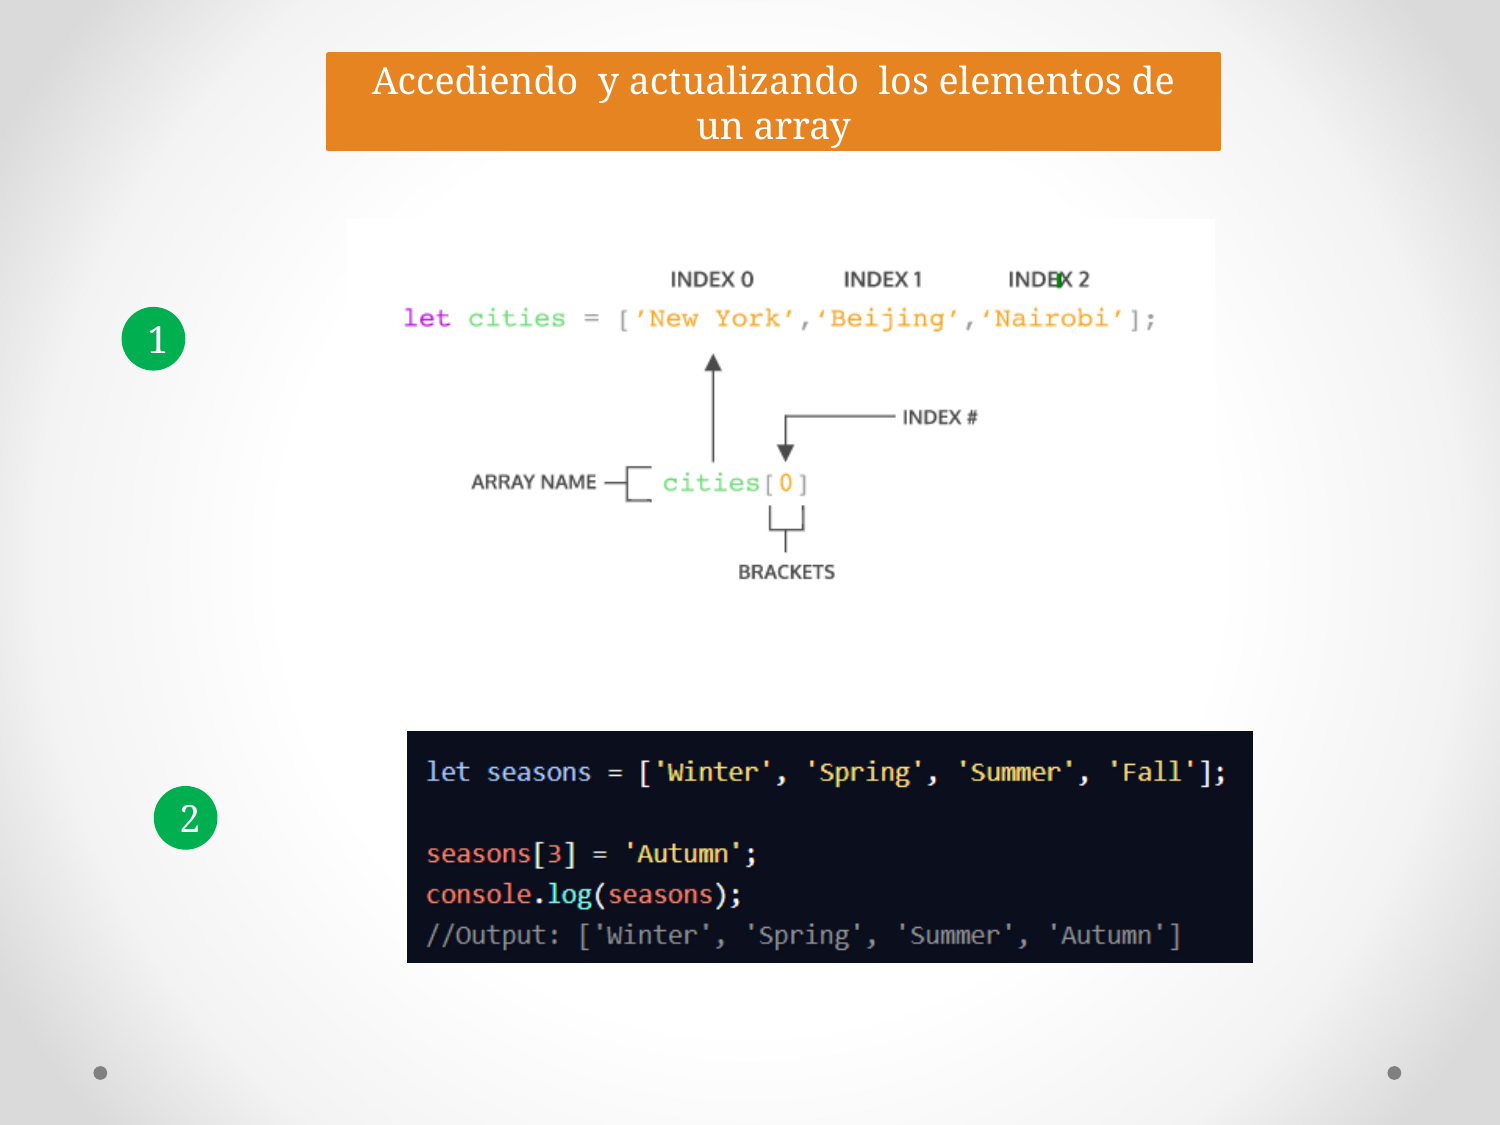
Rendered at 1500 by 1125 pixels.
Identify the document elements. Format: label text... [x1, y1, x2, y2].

picture [0, 0, 1500, 1125]
text_box Accediendo y actualizando los elementos de un array [326, 52, 1221, 151]
text_box 1 [121, 306, 186, 371]
text_box 2 [153, 785, 218, 850]
